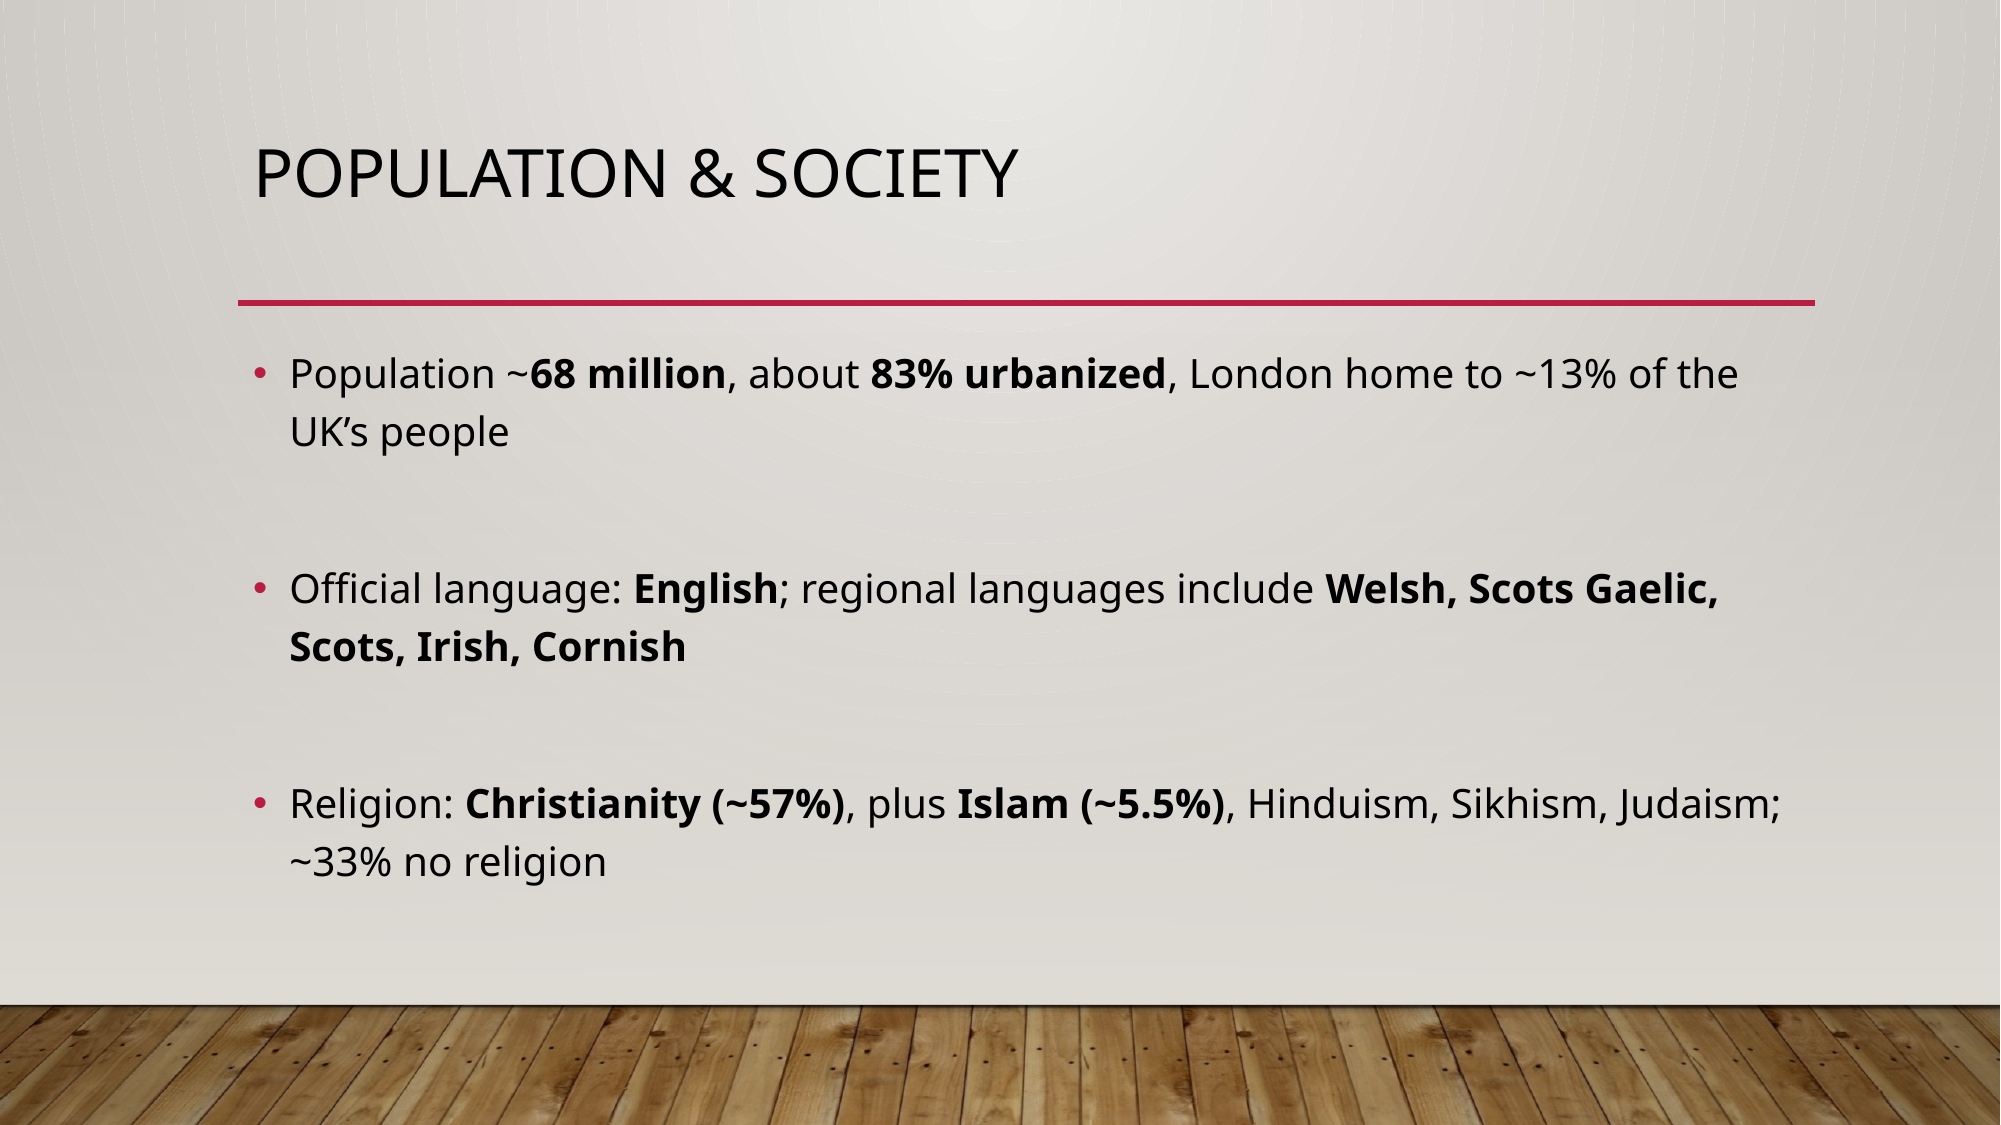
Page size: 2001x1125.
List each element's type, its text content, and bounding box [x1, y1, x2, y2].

picture [0, 1005, 2000, 1125]
list Population ~68 million, about 83% urbanized, London home to ~13% of the UK’s people Official language: English; regional languages include Welsh, Scots Gaelic, Scots, Irish, Cornish Religion: Christianity (~57%), plus Islam (~5.5%), Hinduism, Sikhism, Judaism; ~33% no religion [238, 330, 1814, 897]
title Population & Society [238, 131, 1814, 305]
